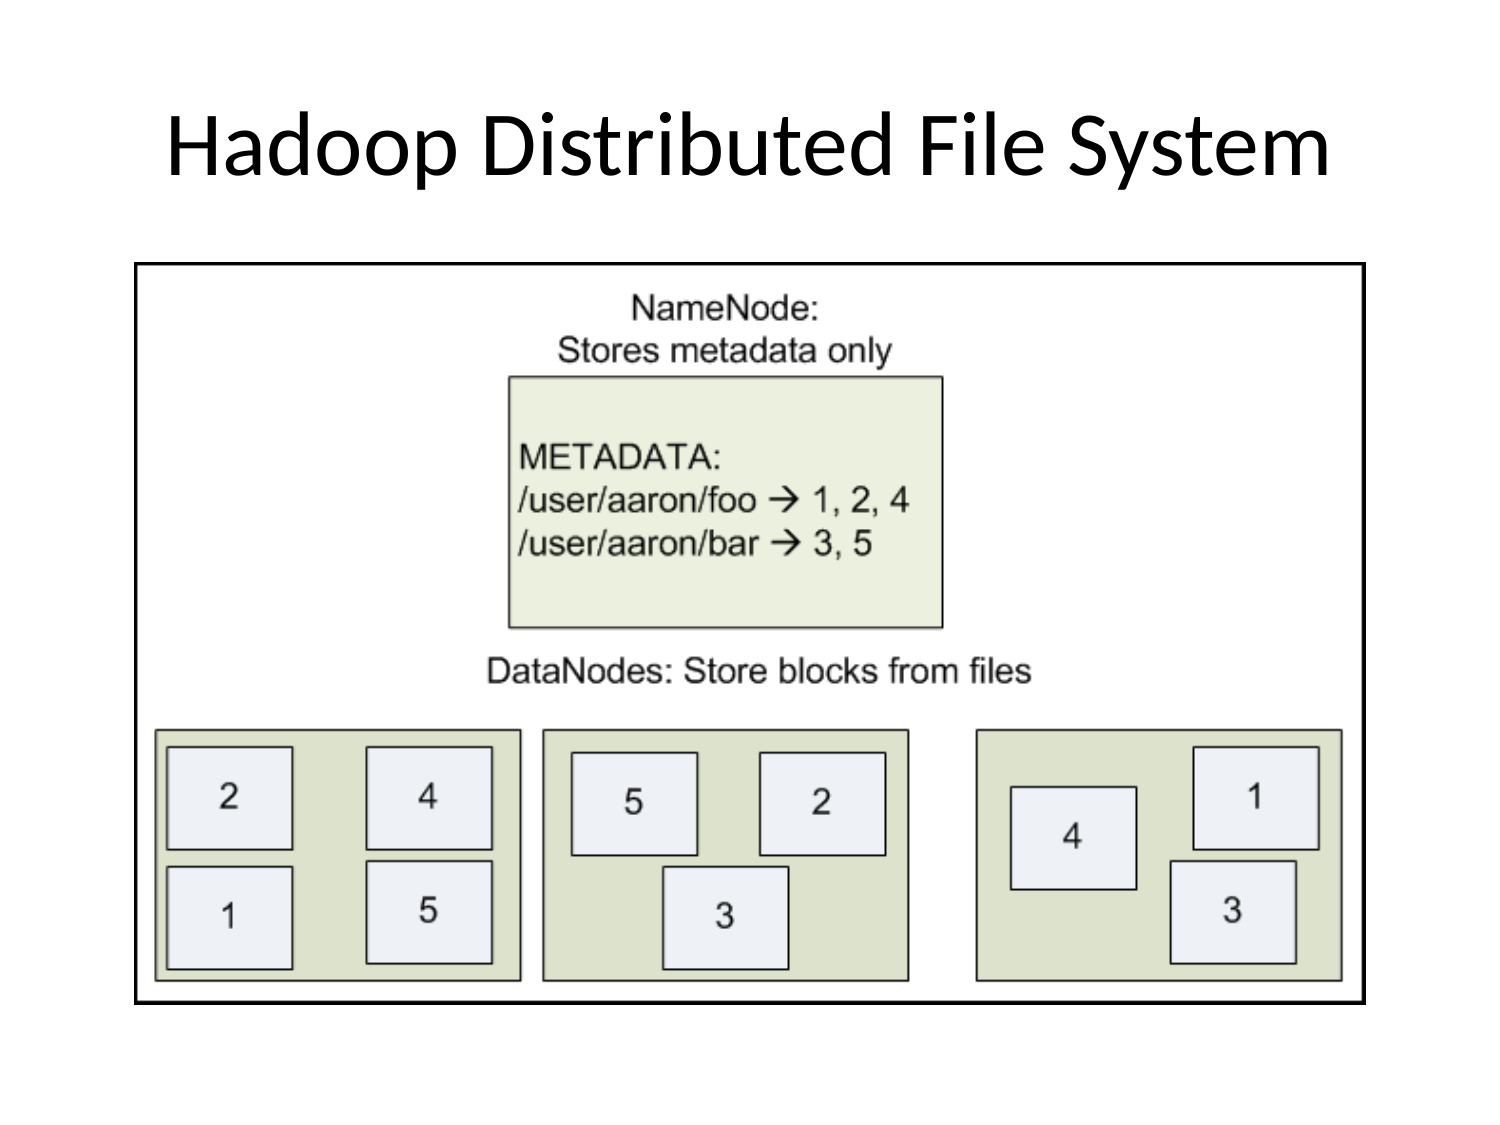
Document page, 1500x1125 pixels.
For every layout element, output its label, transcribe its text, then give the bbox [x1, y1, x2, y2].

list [134, 262, 1366, 1006]
title Hadoop Distributed File System [75, 45, 1425, 233]
